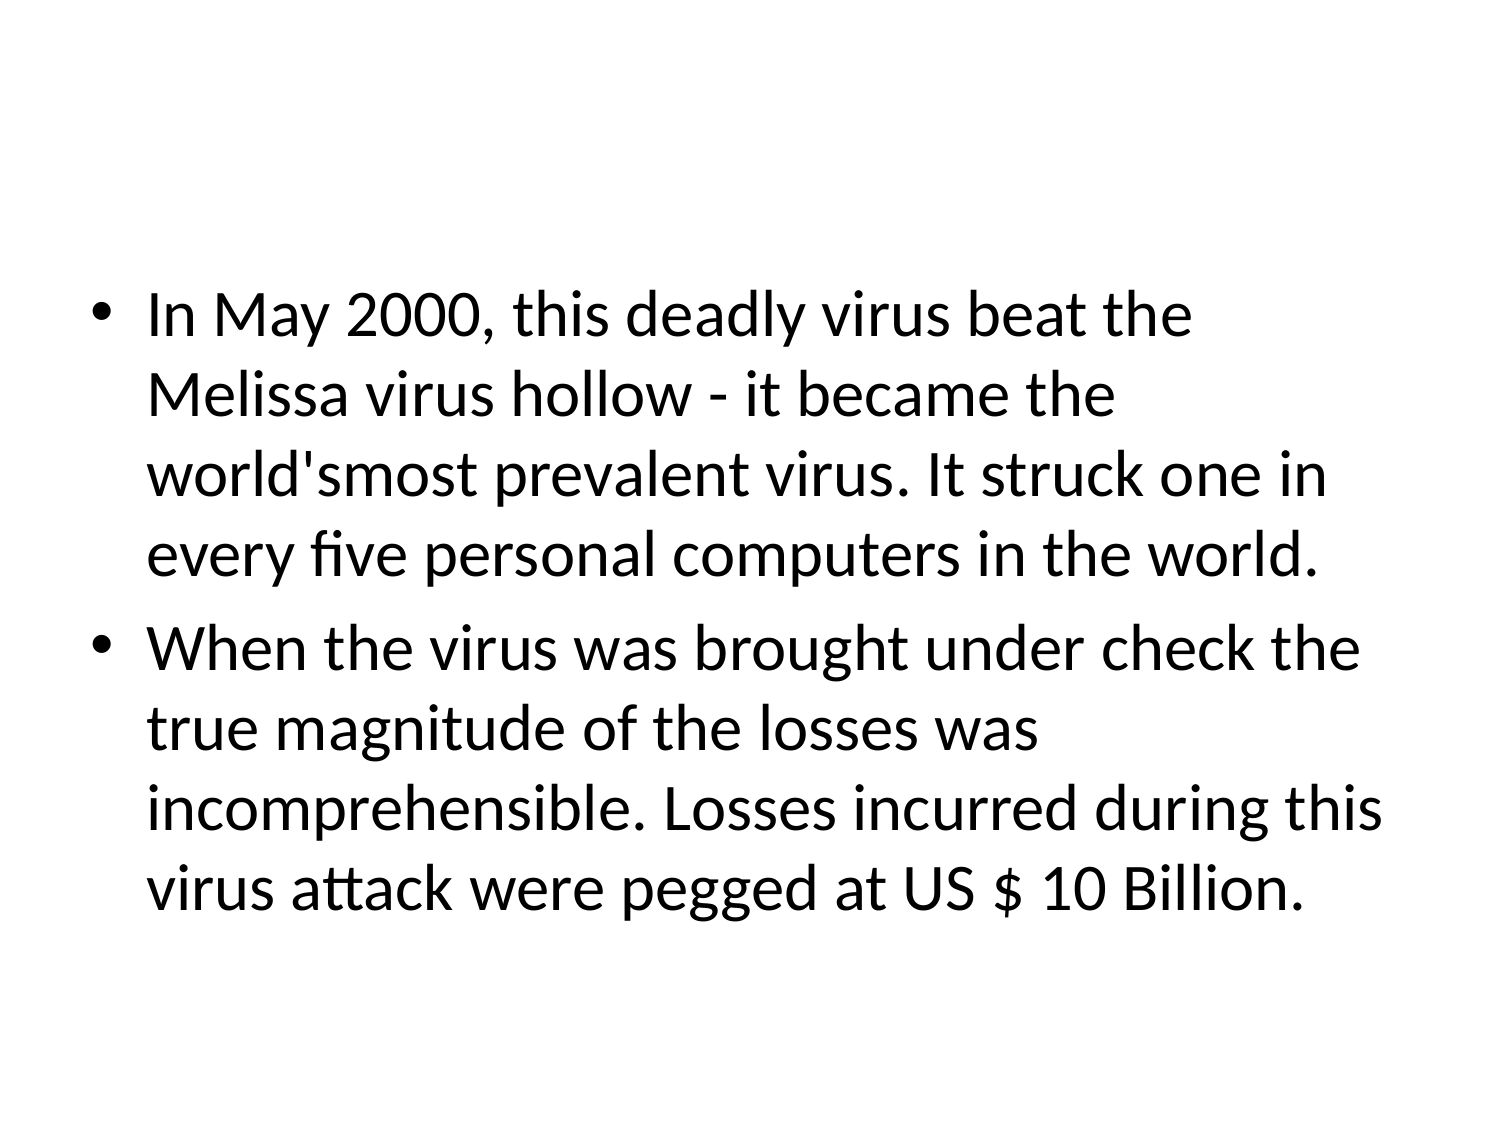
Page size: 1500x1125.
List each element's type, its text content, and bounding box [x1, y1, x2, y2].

list In May 2000, this deadly virus beat the Melissa virus hollow - it became the world'smost prevalent virus. It struck one in every five personal computers in the world. When the virus was brought under check the true magnitude of the losses was incomprehensible. Losses incurred during this virus attack were pegged at US $ 10 Billion. [75, 262, 1425, 1005]
